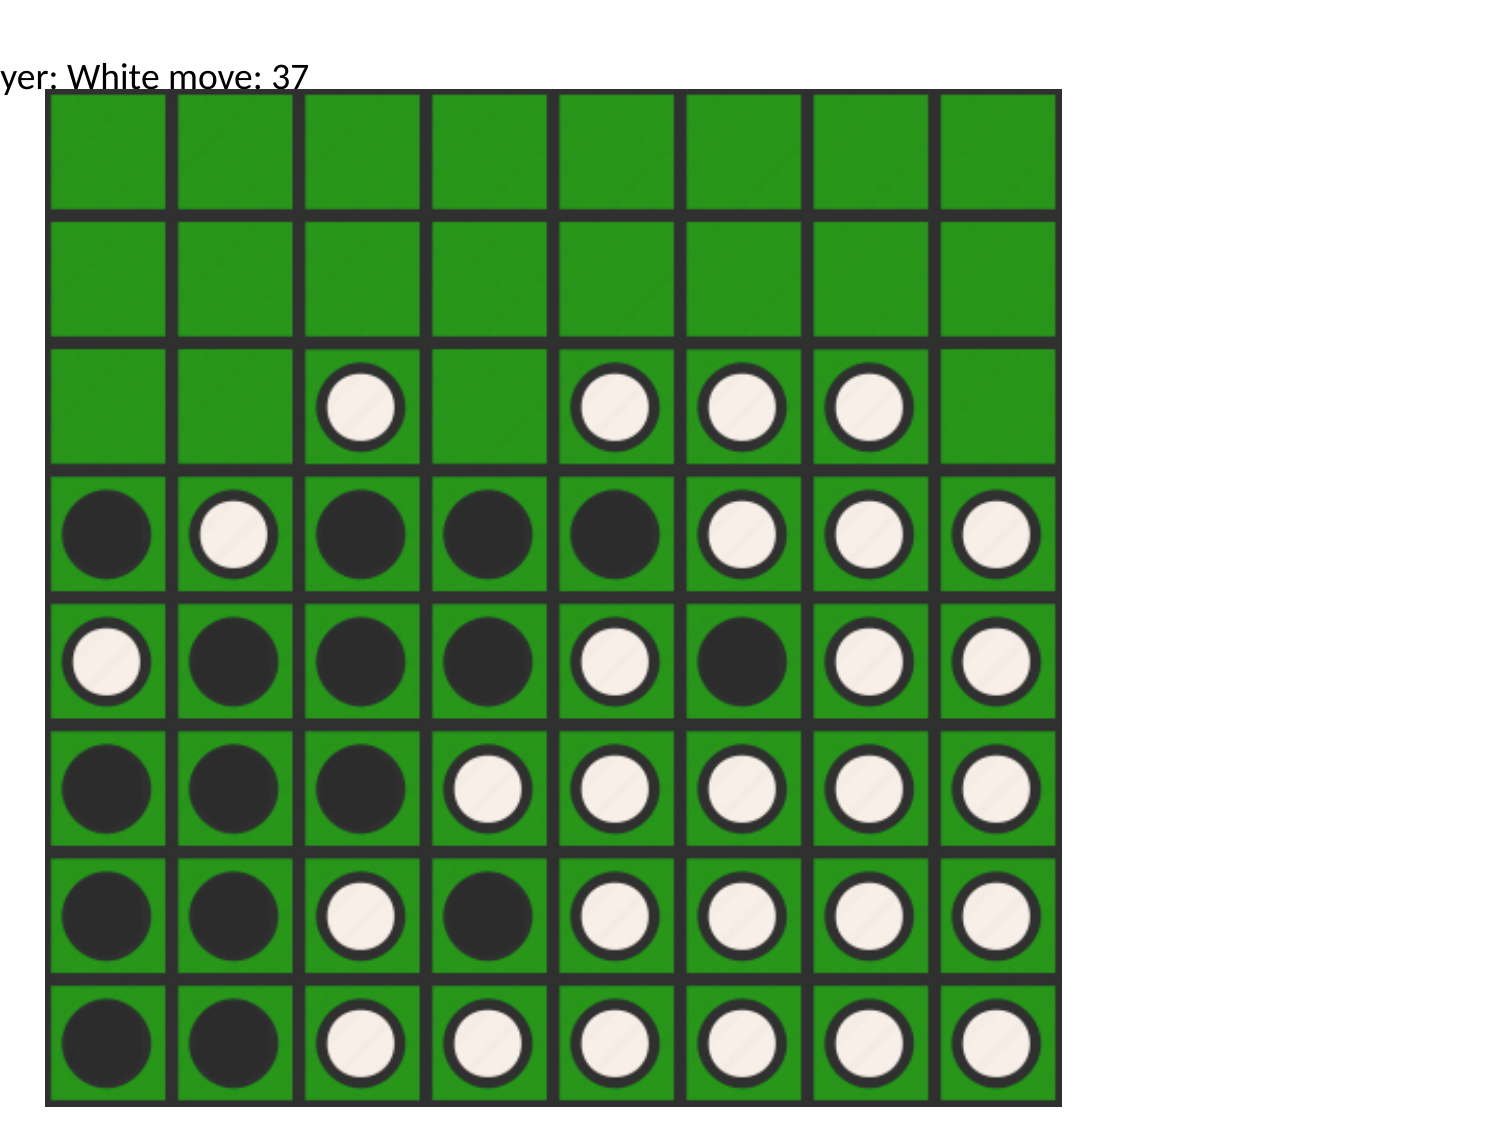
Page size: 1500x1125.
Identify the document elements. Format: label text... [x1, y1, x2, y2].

picture [44, 89, 1062, 1107]
text_box turn: 40 player: White move: 37 [0, 44, 325, 105]
